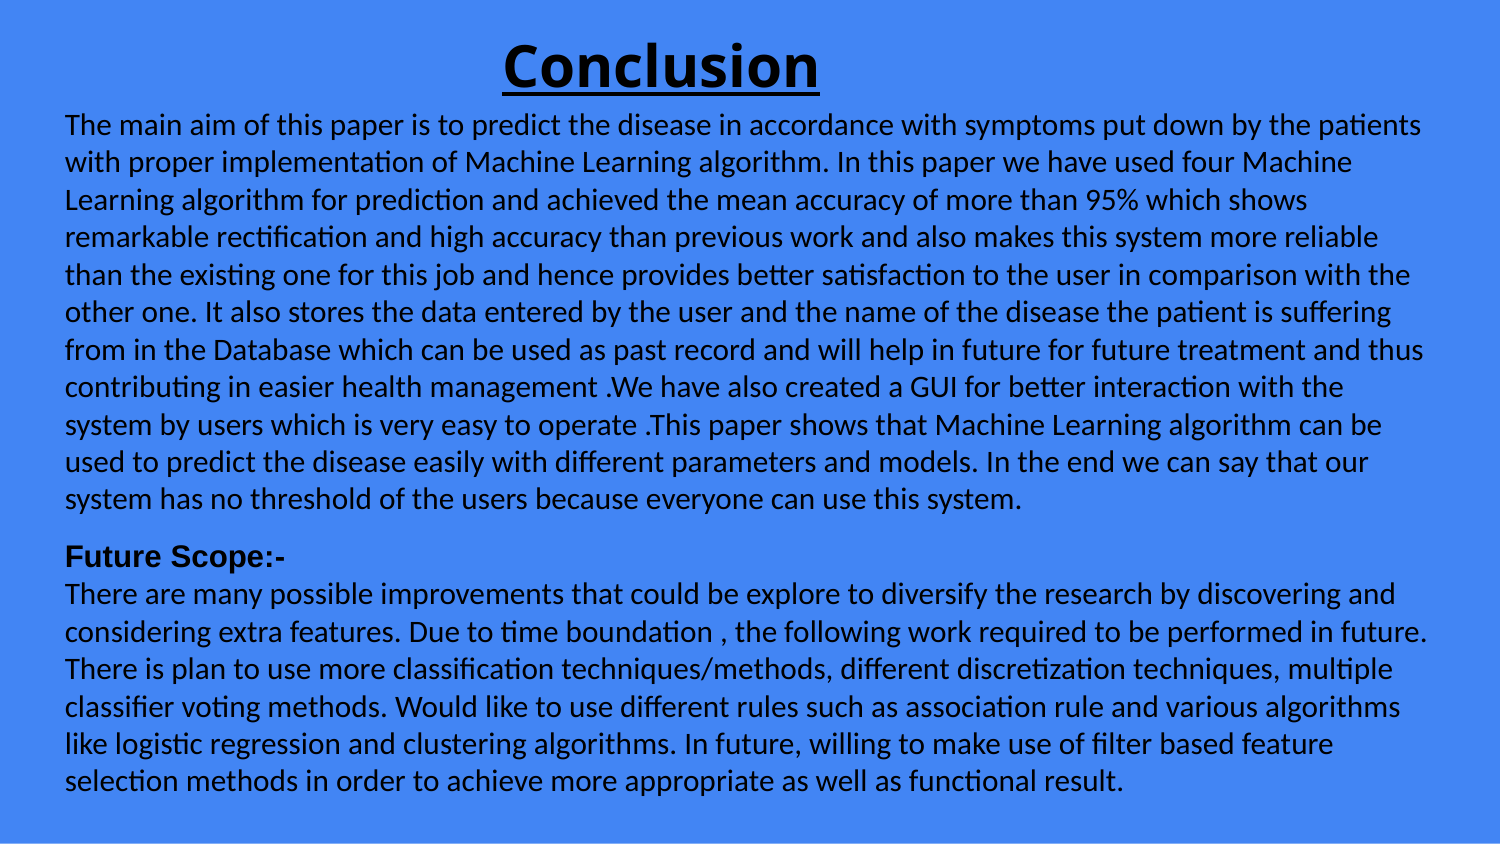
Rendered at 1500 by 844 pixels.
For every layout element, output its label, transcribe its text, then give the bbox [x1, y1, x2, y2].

text_box Conclusion [487, 21, 1125, 96]
text_box The main aim of this paper is to predict the disease in accordance with symptoms put down by the patients with proper implementation of Machine Learning algorithm. In this paper we have used four Machine Learning algorithm for prediction and achieved the mean accuracy of more than 95% which shows remarkable rectification and high accuracy than previous work and also makes this system more reliable than the existing one for this job and hence provides better satisfaction to the user in comparison with the other one. It also stores the data entered by the user and the name of the disease the patient is suffering from in the Database which can be used as past record and will help in future for future treatment and thus contributing in easier health management .We have also created a GUI for better interaction with the system by users which is very easy to operate .This paper shows that Machine Learning algorithm can be used to predict the disease easily with different parameters and models. In the end we can say that our system has no threshold of the users because everyone can use this system. Future Scope:- There are many possible improvements that could be explore to diversify the research by discovering and considering extra features. Due to time boundation , the following work required to be performed in future. There is plan to use more classification techniques/methods, different discretization techniques, multiple classifier voting methods. Would like to use different rules such as association rule and various algorithms like logistic regression and clustering algorithms. In future, willing to make use of filter based feature selection methods in order to achieve more appropriate as well as functional result. [50, 96, 1450, 806]
